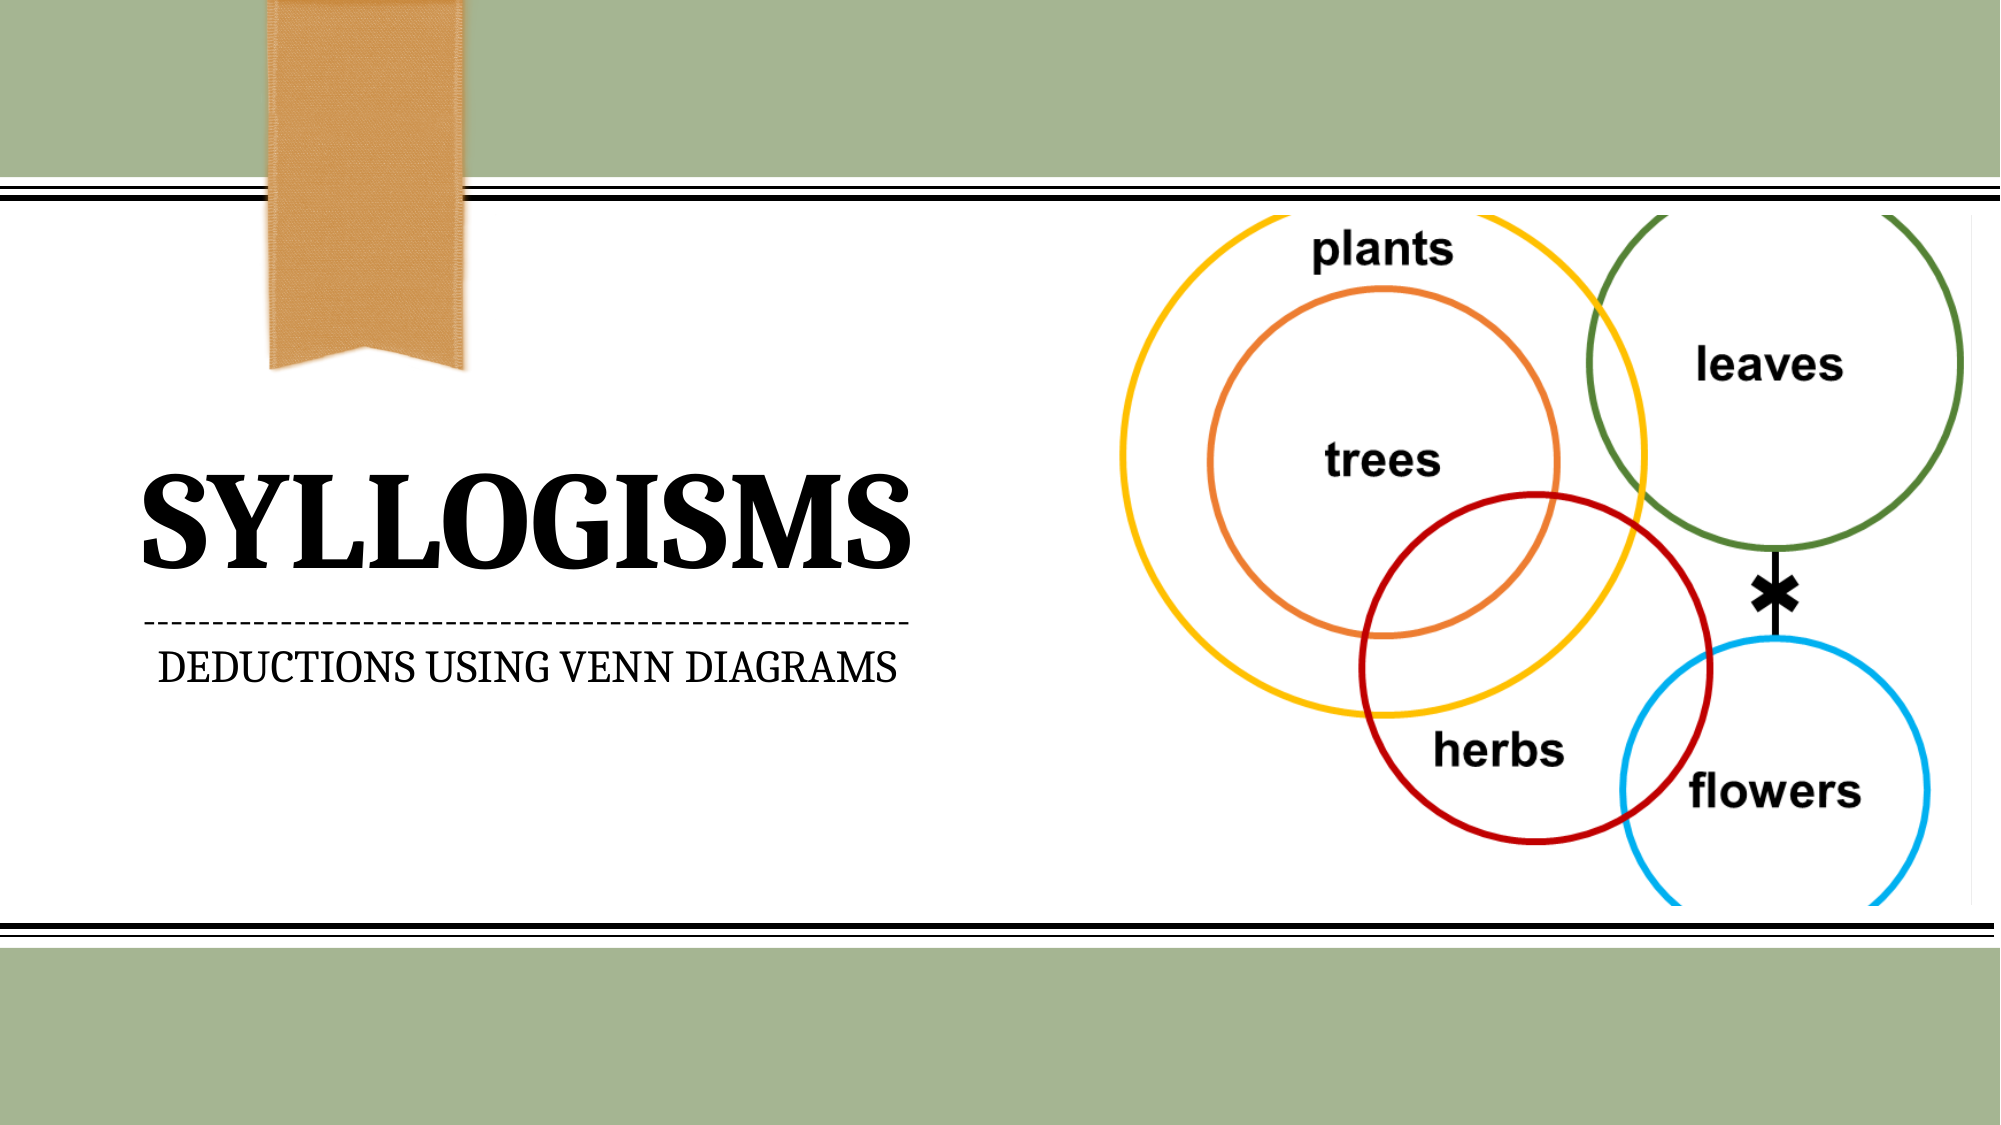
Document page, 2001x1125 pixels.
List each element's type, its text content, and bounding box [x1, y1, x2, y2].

picture [1116, 214, 1972, 906]
title SYLLOGISMS -------------------------------------------------------- Deductions Using Venn Diagrams [114, 396, 941, 744]
